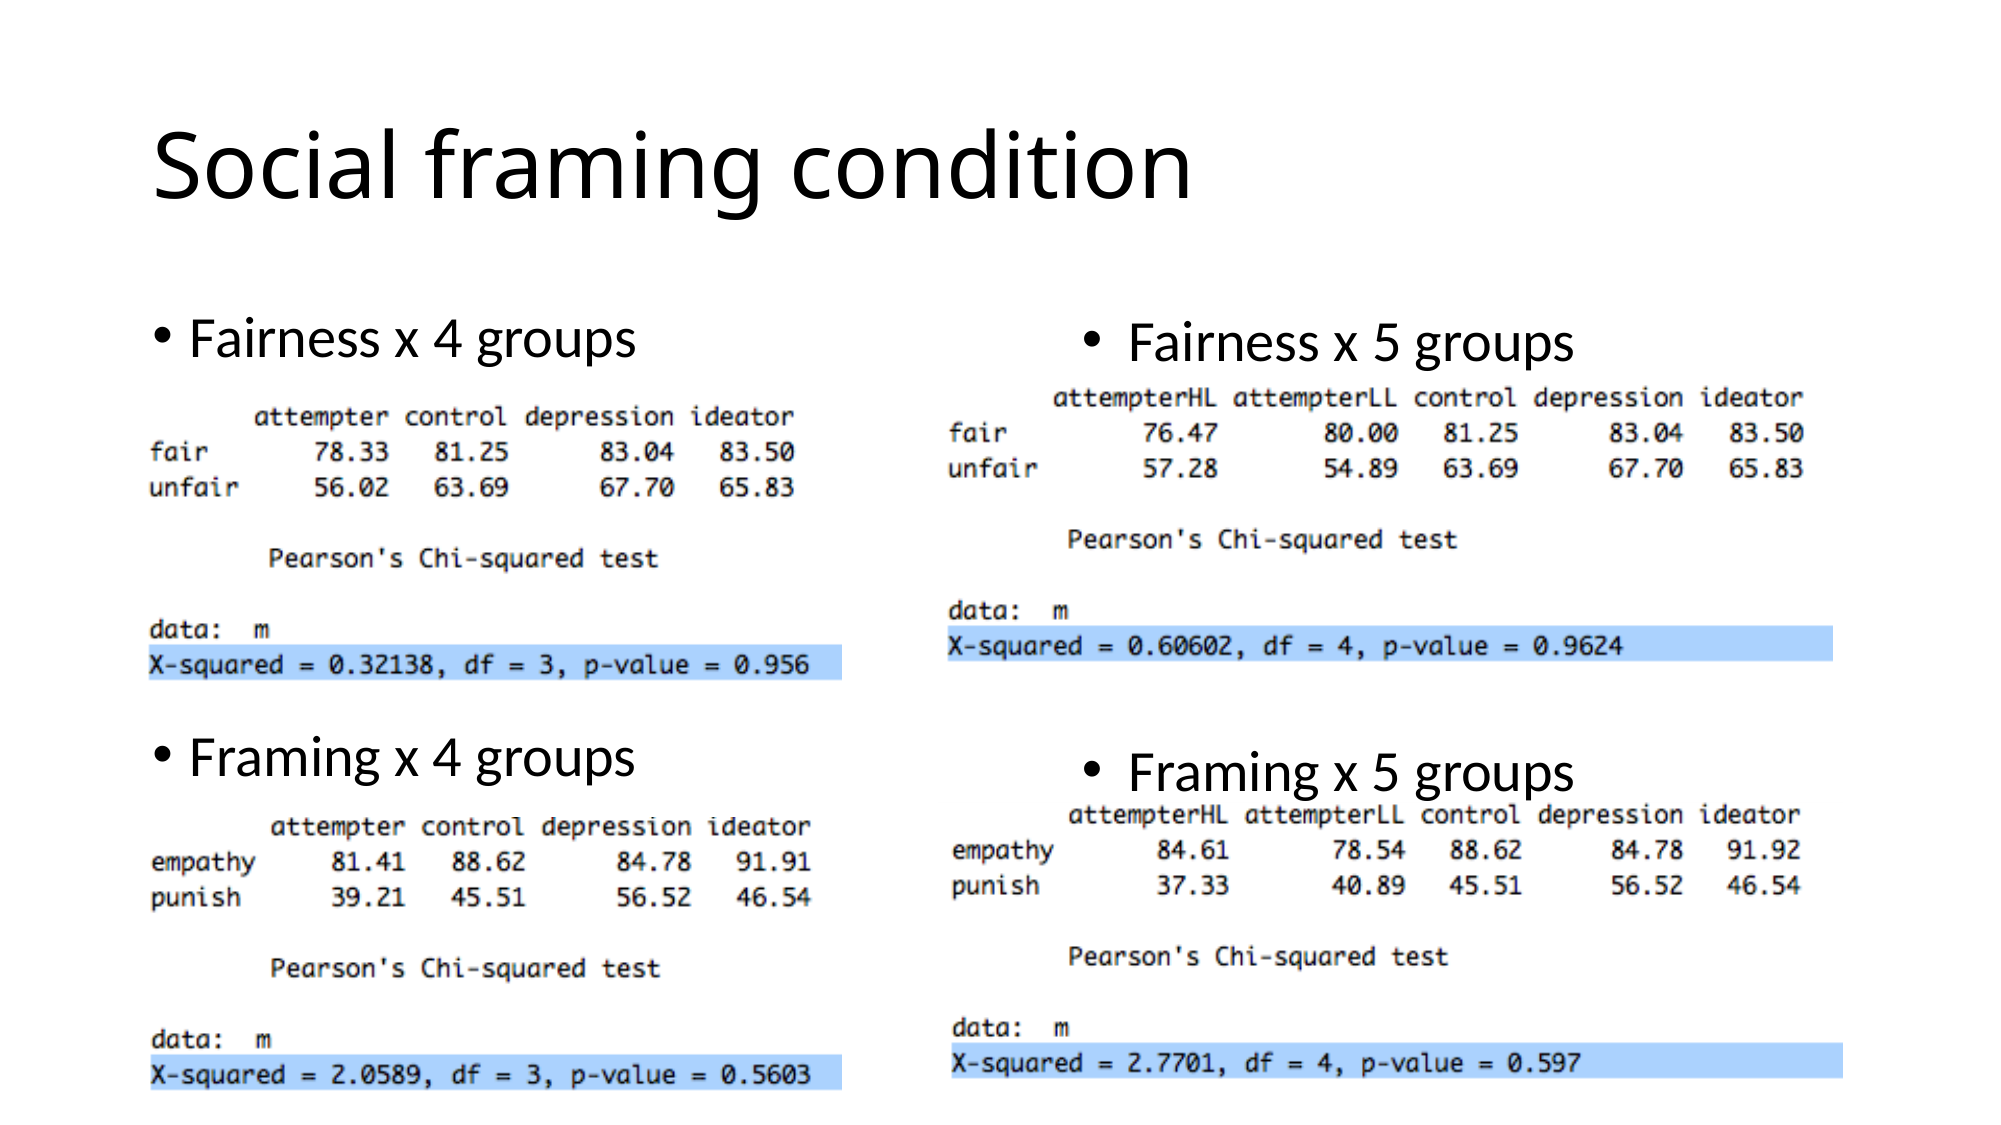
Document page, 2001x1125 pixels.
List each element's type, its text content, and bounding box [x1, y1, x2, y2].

text_box Fairness x 5 groups Framing x 5 groups [1067, 670, 1833, 801]
picture [137, 403, 842, 693]
picture [938, 384, 1833, 670]
list Fairness x 4 groups Framing x 4 groups [137, 299, 910, 1014]
text_box Fairness x 5 groups Framing x 5 groups [1067, 295, 1833, 384]
picture [143, 817, 842, 1103]
picture [938, 801, 1843, 1085]
title Social framing condition [137, 59, 1863, 278]
